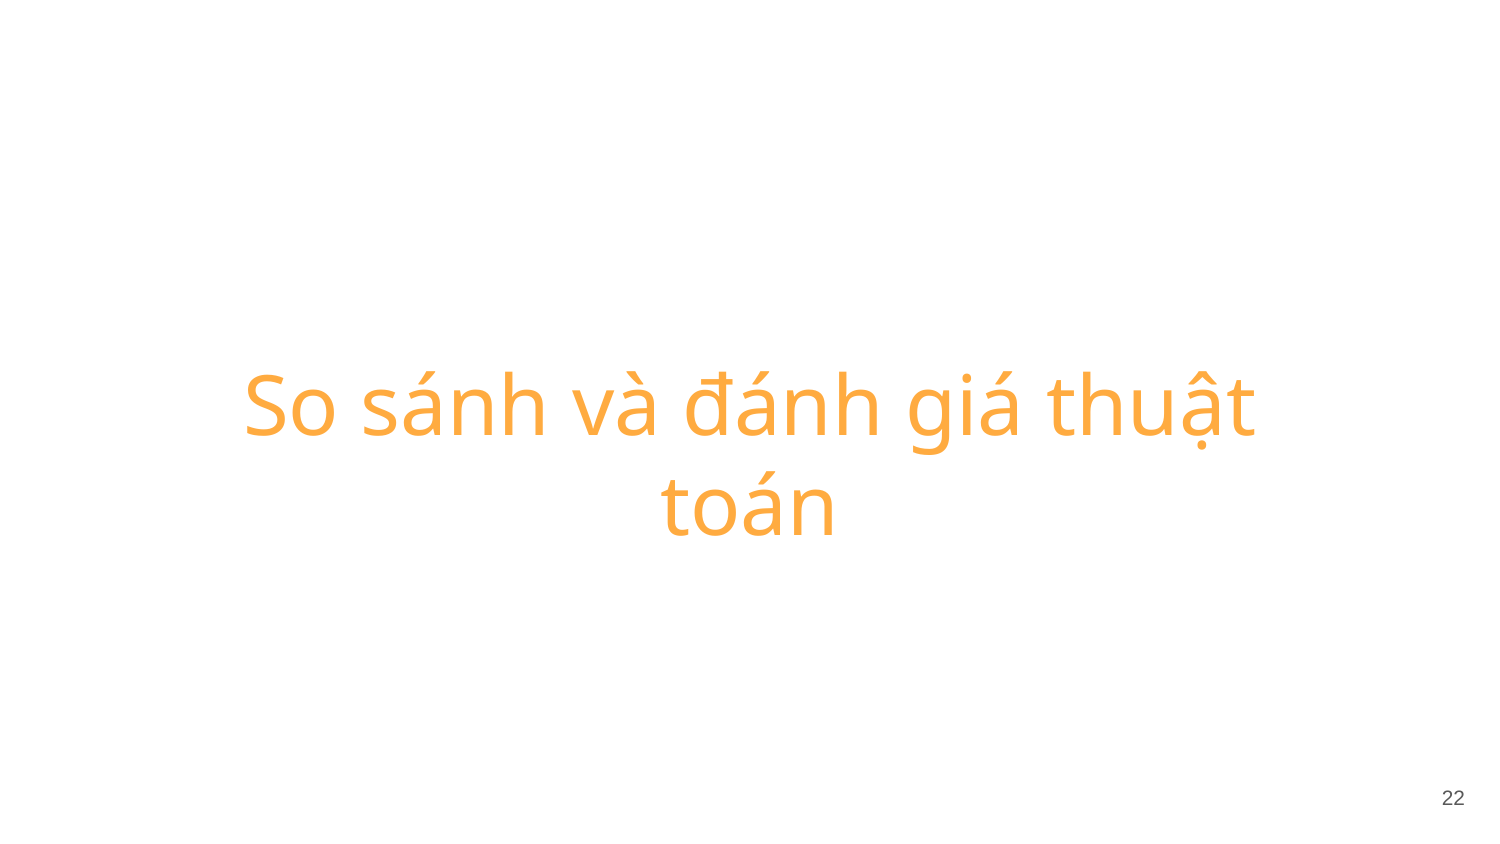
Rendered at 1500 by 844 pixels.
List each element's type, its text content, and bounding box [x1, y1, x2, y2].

text_box So sánh và đánh giá thuật toán [138, 337, 1362, 507]
slide_number 22 [1389, 764, 1480, 830]
